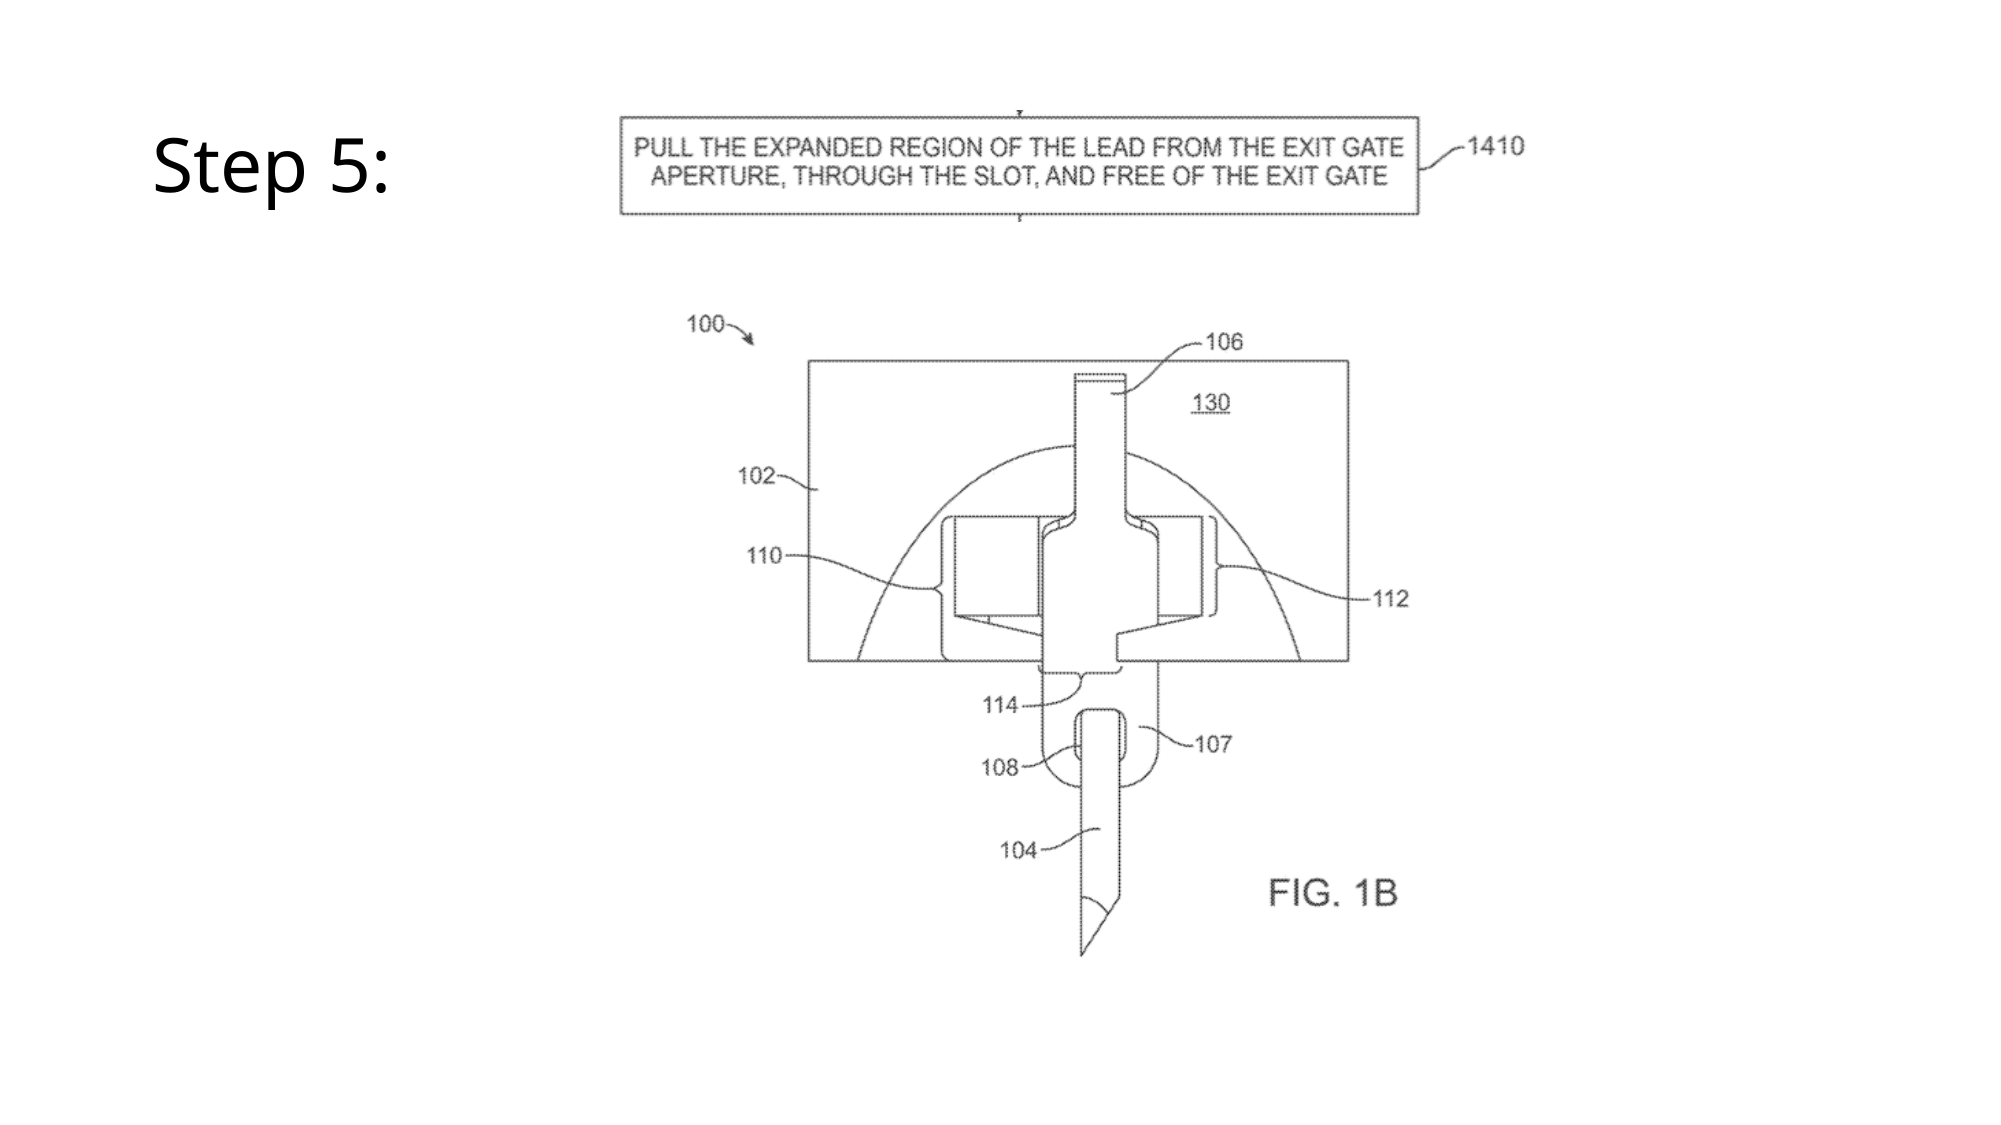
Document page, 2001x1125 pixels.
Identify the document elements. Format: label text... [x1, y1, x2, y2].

title Step 5: [137, 59, 1863, 278]
picture [626, 299, 1493, 968]
picture [568, 109, 1552, 223]
